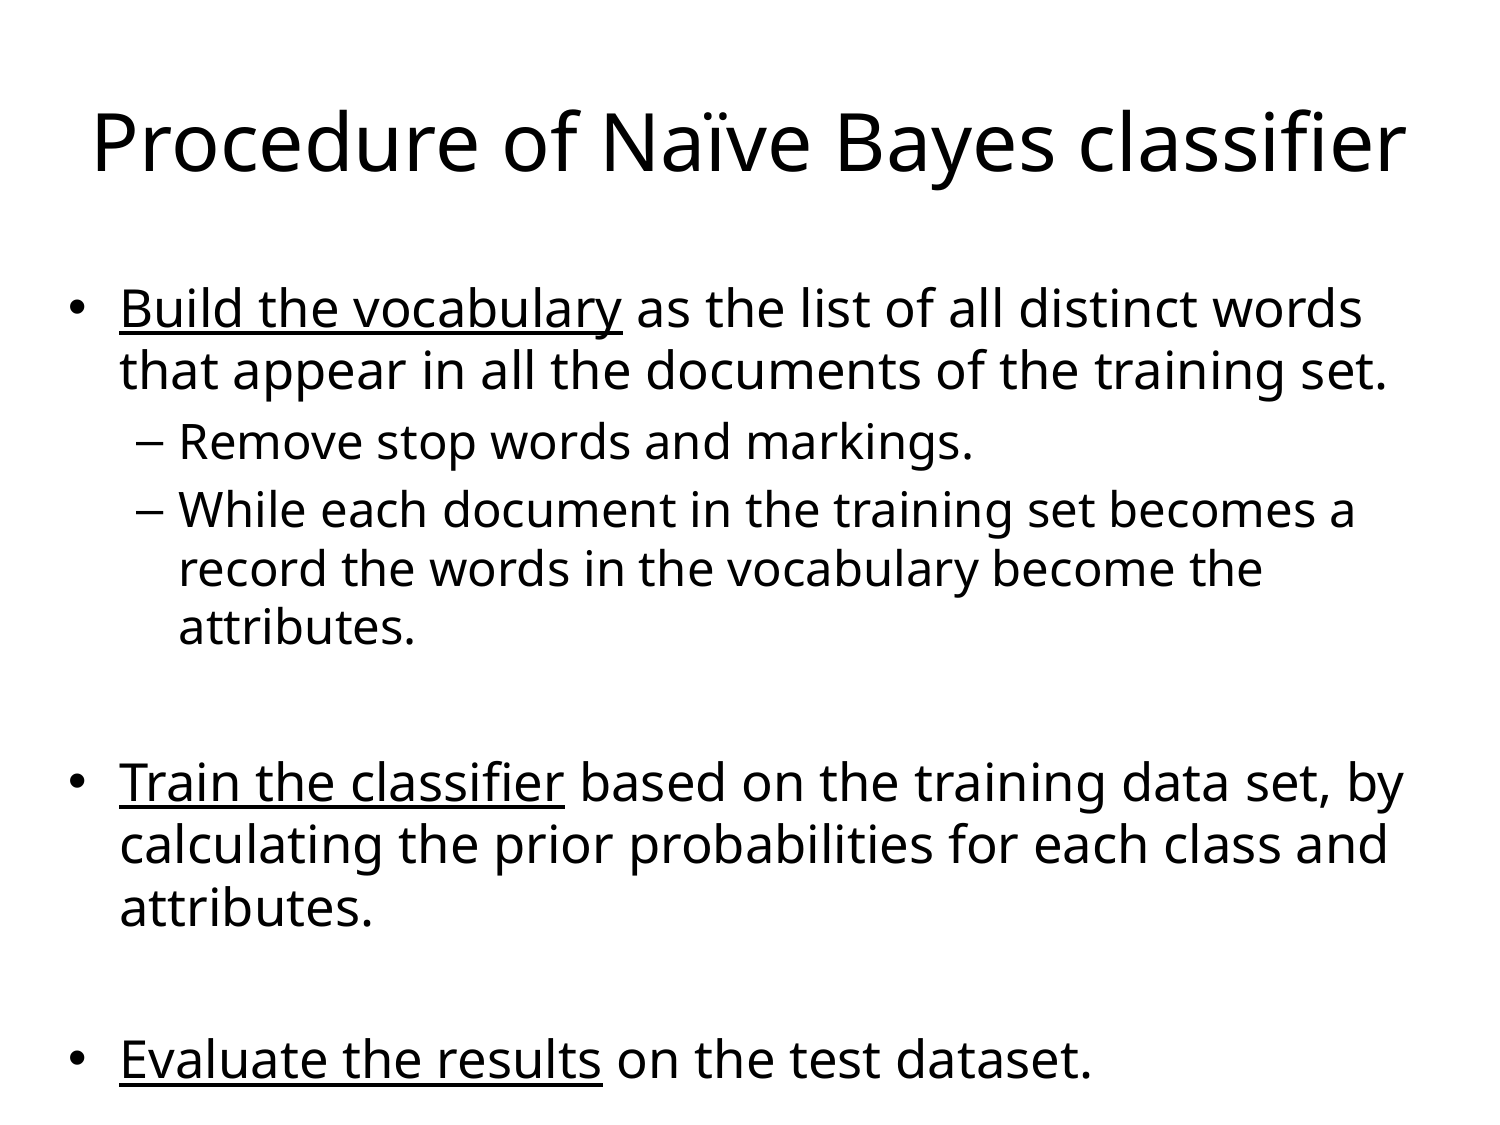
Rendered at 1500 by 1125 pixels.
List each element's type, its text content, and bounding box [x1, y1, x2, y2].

title Procedure of Naïve Bayes classifier [75, 45, 1425, 233]
list Build the vocabulary as the list of all distinct words that appear in all the documents of the training set. Remove stop words and markings. While each document in the training set becomes a record the words in the vocabulary become the attributes. Train the classifier based on the training data set, by calculating the prior probabilities for each class and attributes. Evaluate the results on the test dataset. [53, 267, 1471, 1106]
